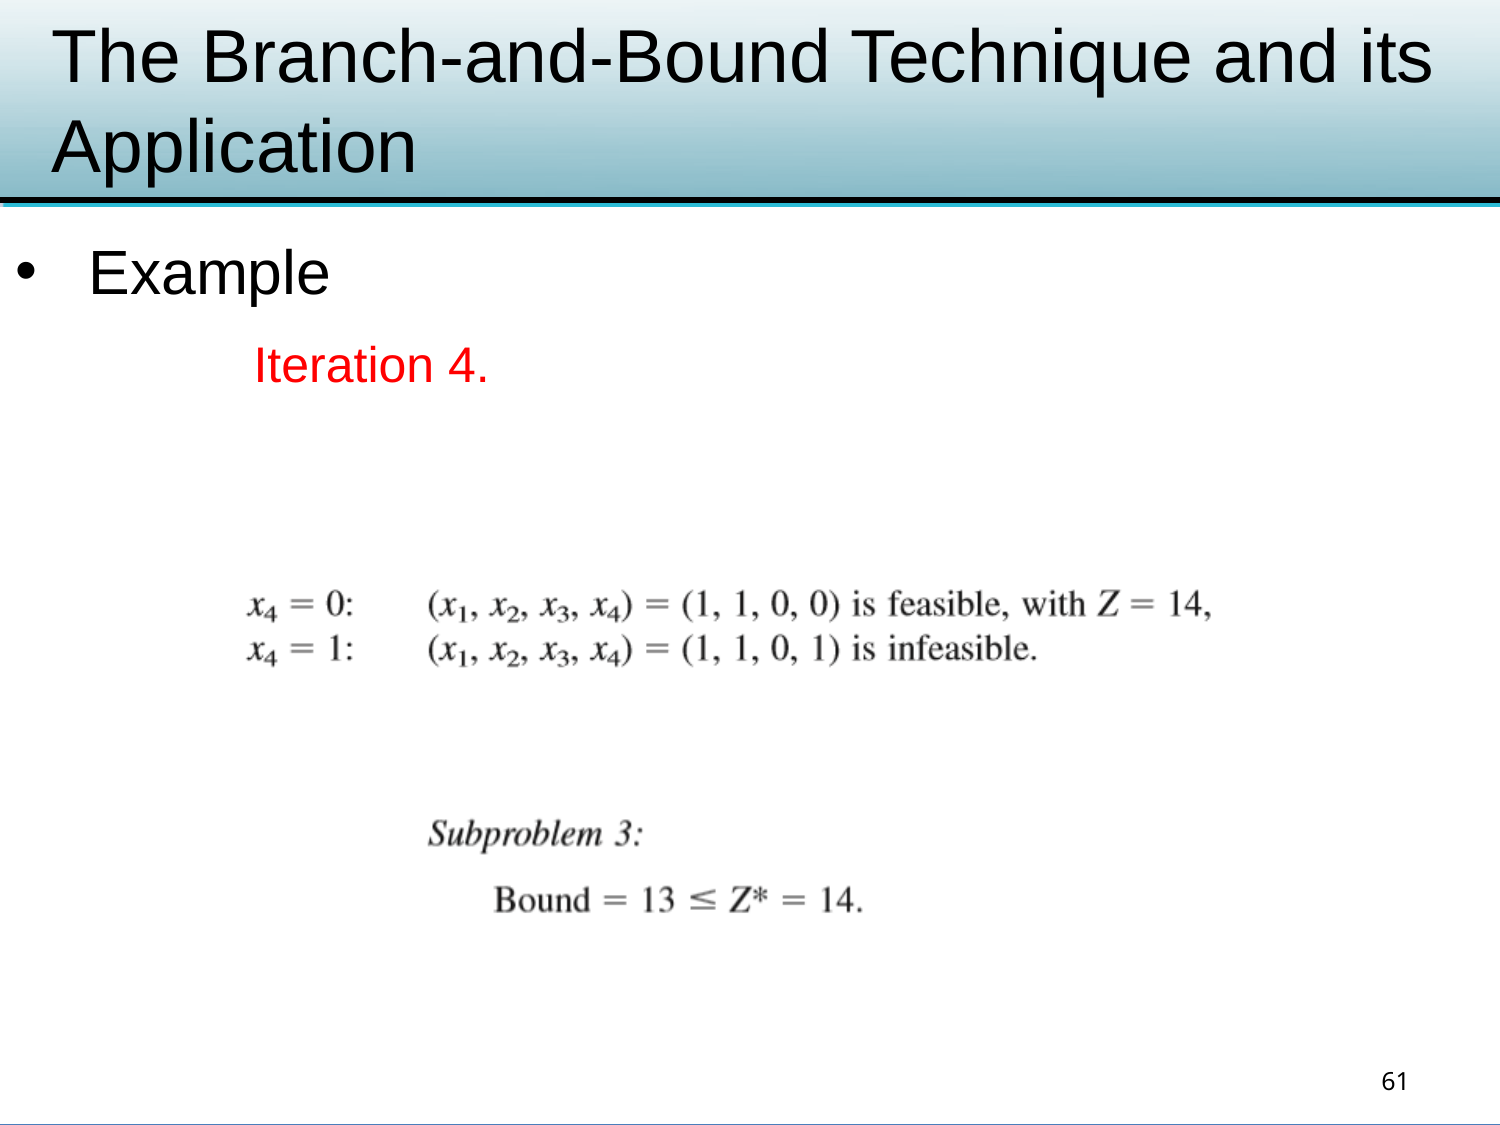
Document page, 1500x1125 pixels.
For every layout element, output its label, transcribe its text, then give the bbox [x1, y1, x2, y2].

title The Branch-and-Bound Technique and its Application [0, 0, 1500, 199]
text_box Iteration 4. [238, 324, 519, 400]
list Example [0, 219, 1500, 356]
picture [349, 774, 941, 932]
slide_number 61 [1074, 1052, 1425, 1113]
picture [212, 574, 1251, 677]
picture [0, 203, 1500, 207]
